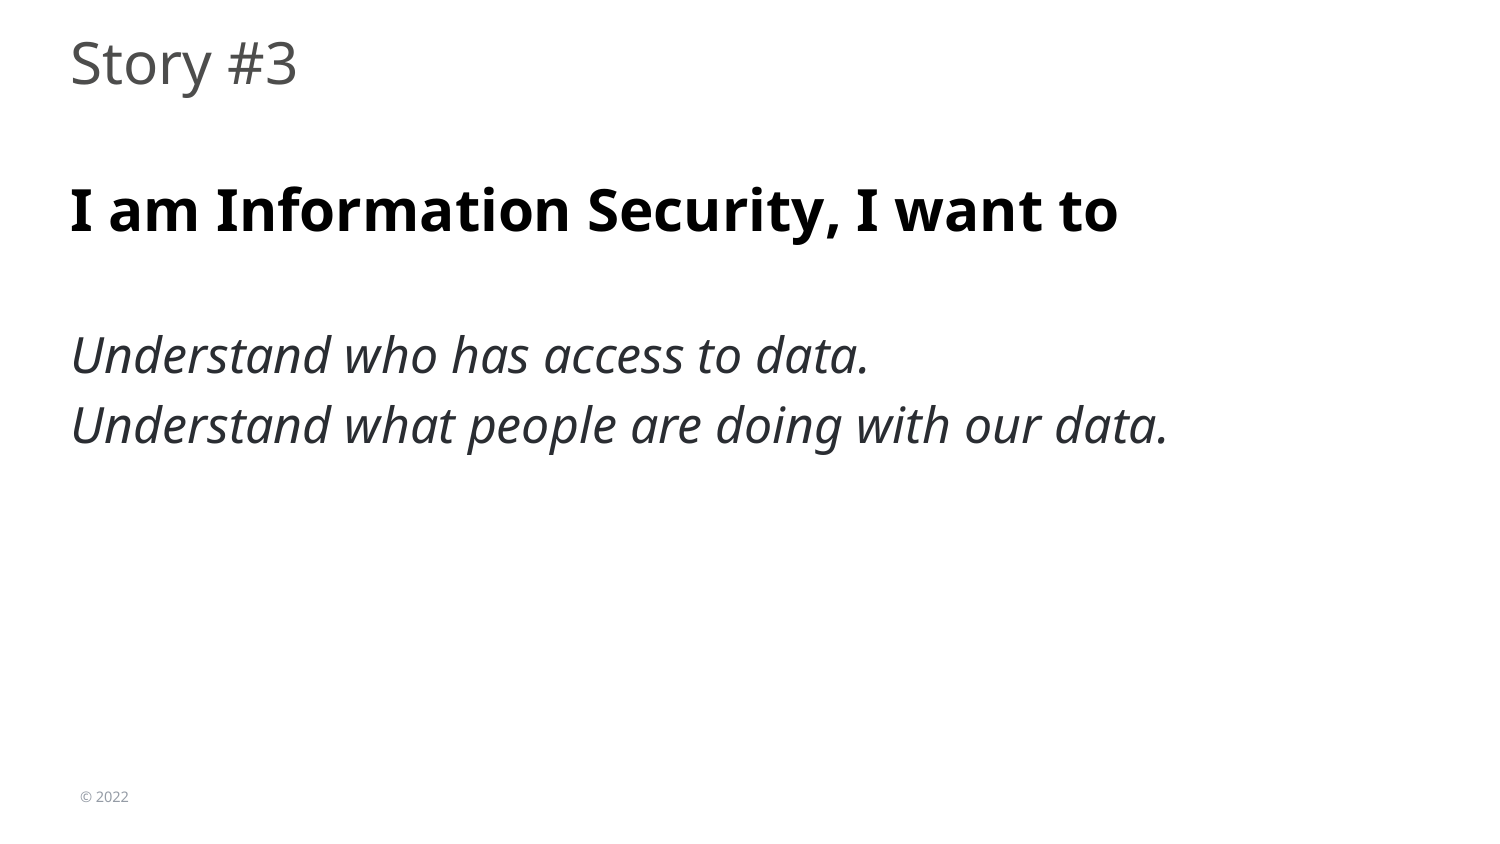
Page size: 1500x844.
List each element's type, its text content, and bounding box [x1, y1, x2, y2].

list I am Information Security, I want to Understand who has access to data. Understand what people are doing with our data. [55, 165, 1402, 749]
title Story #3 [55, 18, 1402, 109]
